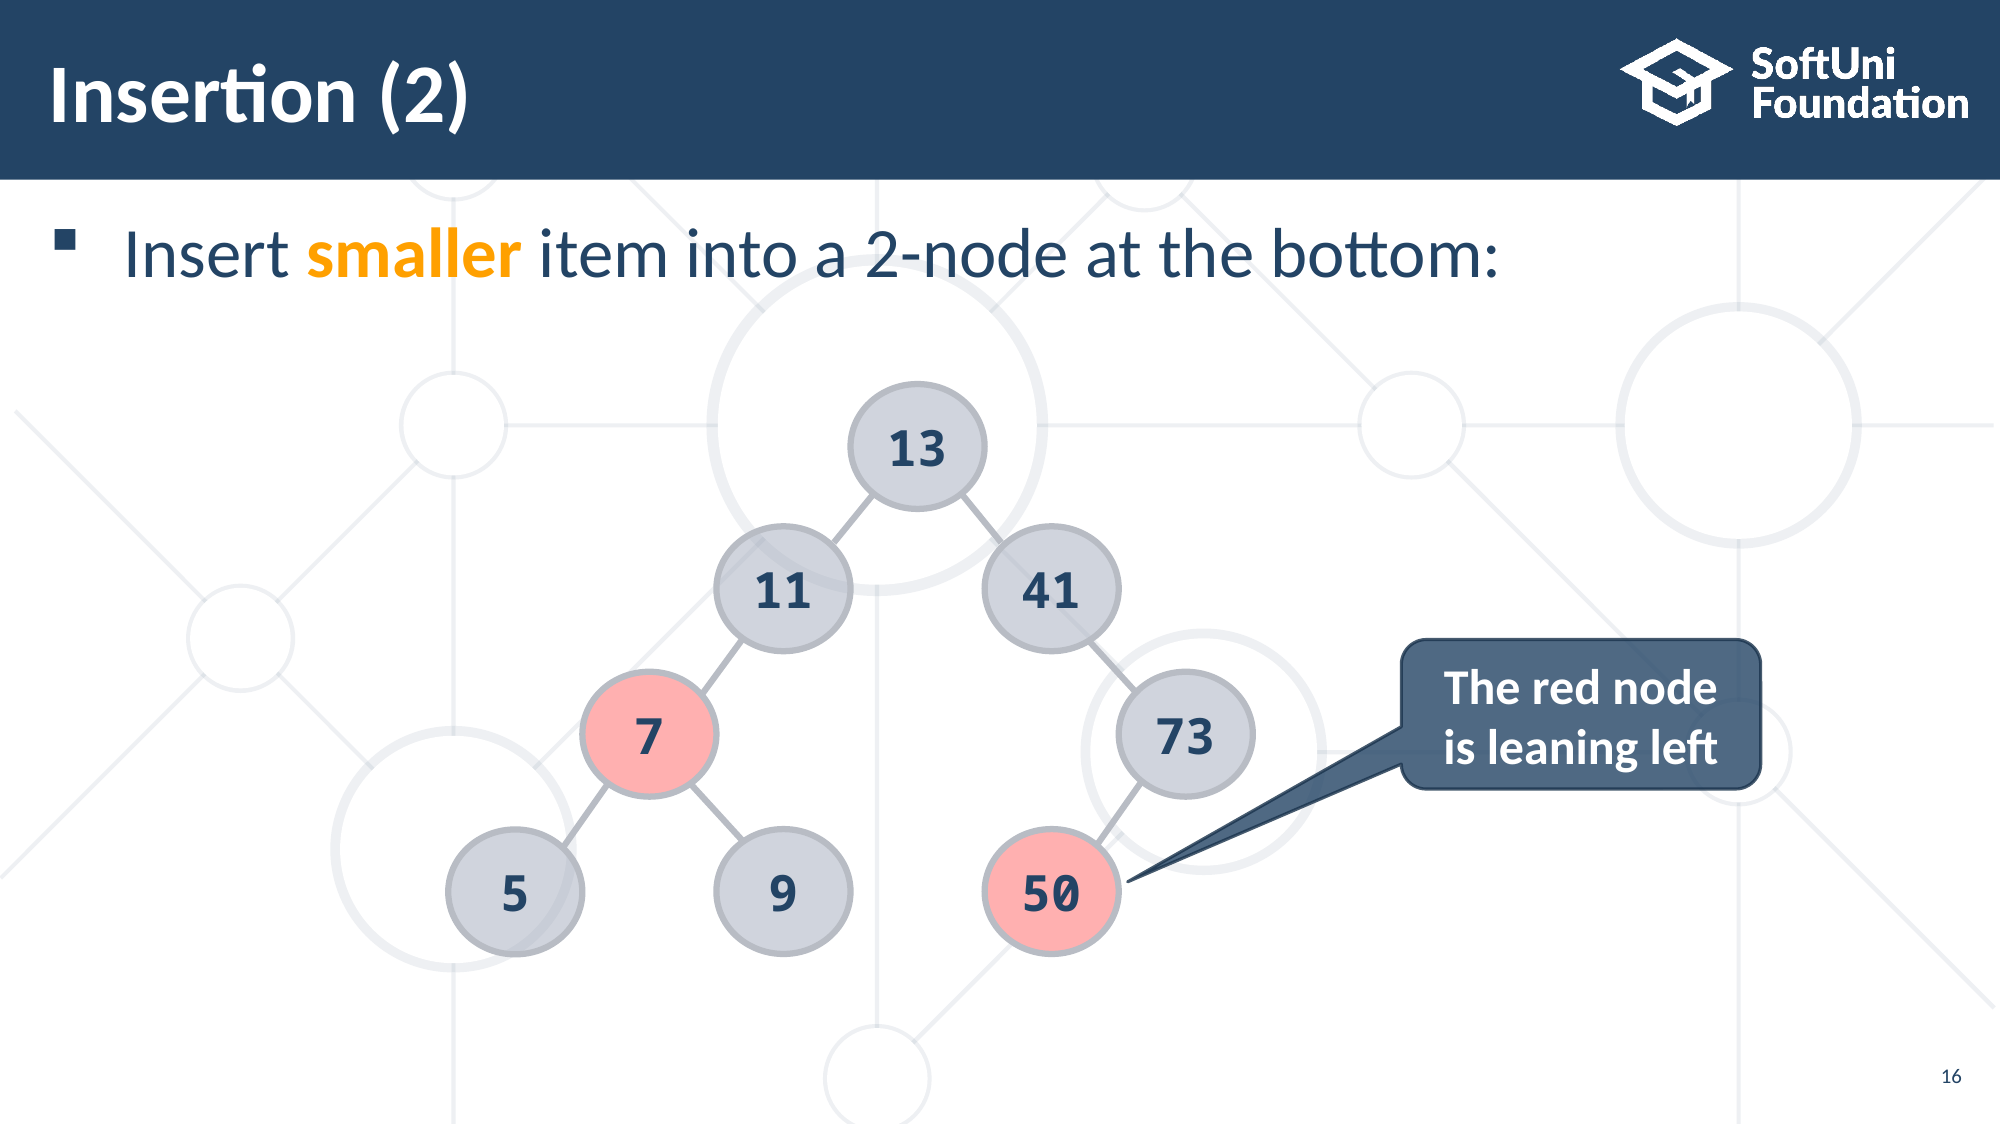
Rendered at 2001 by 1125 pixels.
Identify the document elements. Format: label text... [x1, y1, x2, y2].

list Insert smaller item into a 2-node at the bottom: [31, 196, 1970, 1050]
picture [1619, 38, 1968, 126]
text_box 11 [716, 526, 851, 652]
text_box The red node is leaning left [1125, 637, 1763, 884]
slide_number 16 [1897, 1049, 1968, 1101]
text_box 7 [582, 671, 717, 797]
text_box 5 [448, 829, 583, 955]
text_box 41 [984, 526, 1119, 652]
text_box 73 [1118, 671, 1253, 797]
text_box 9 [716, 829, 851, 954]
text_box 50 [984, 829, 1119, 954]
text_box 13 [850, 384, 985, 509]
title Insertion (2) [31, 16, 1591, 162]
